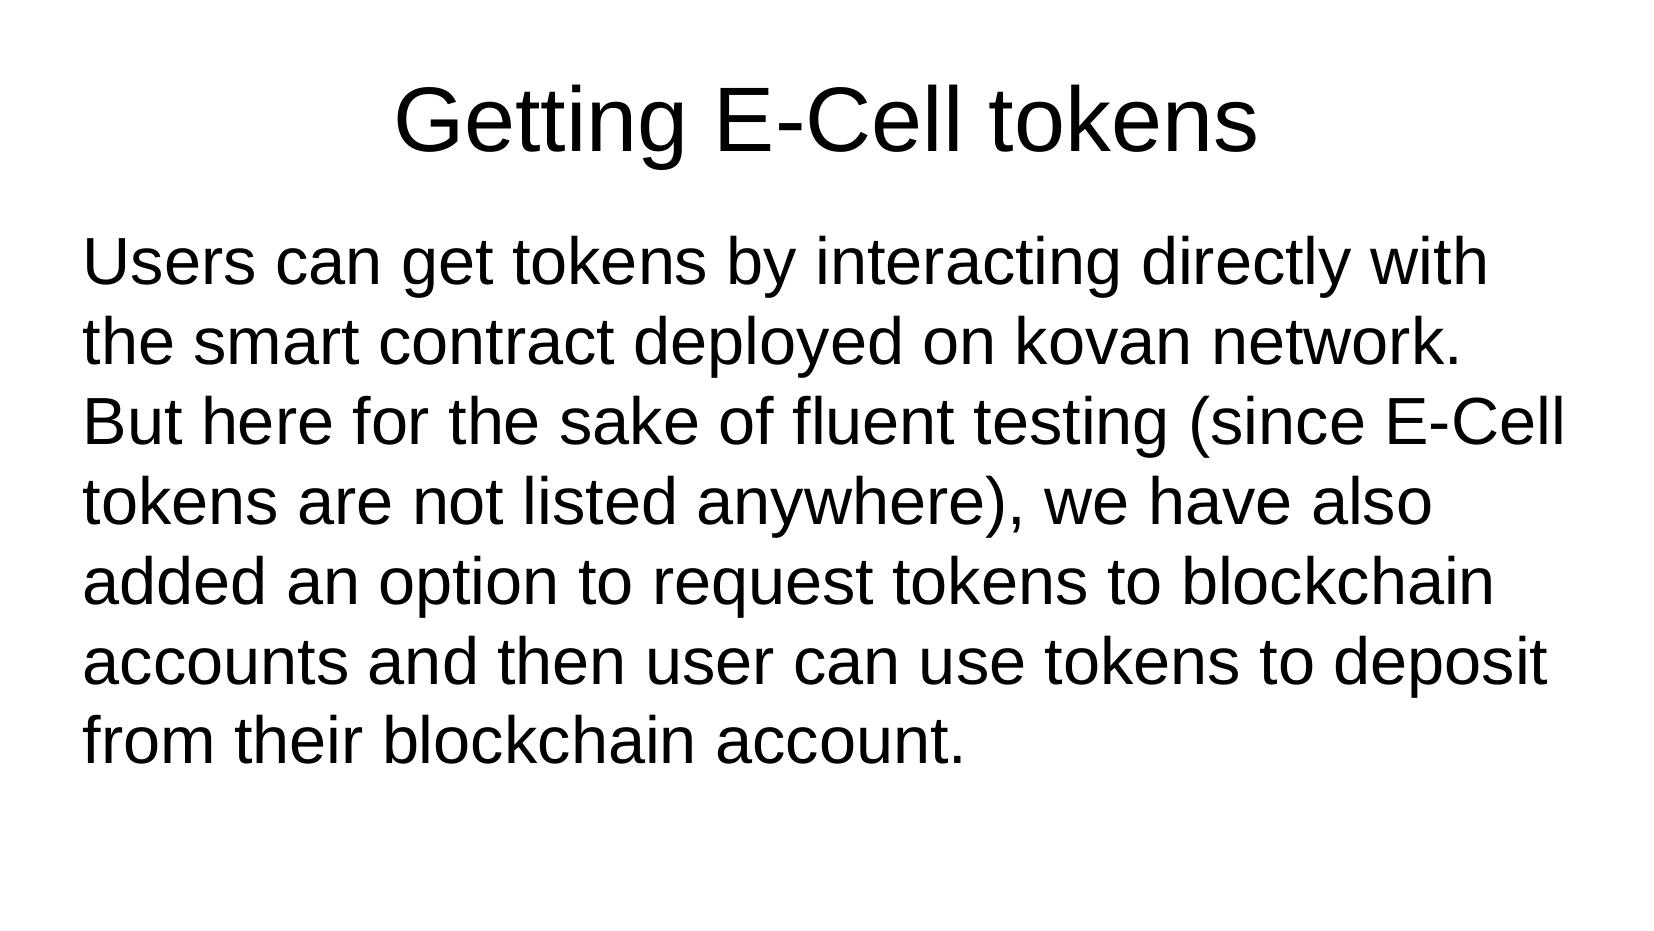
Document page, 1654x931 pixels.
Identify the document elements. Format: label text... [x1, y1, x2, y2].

text_box Getting E-Cell tokens [82, 37, 1571, 193]
text_box Users can get tokens by interacting directly with the smart contract deployed on kovan network. But here for the sake of fluent testing (since E-Cell tokens are not listed anywhere), we have also added an option to request tokens to blockchain accounts and then user can use tokens to deposit from their blockchain account. [82, 217, 1571, 757]
